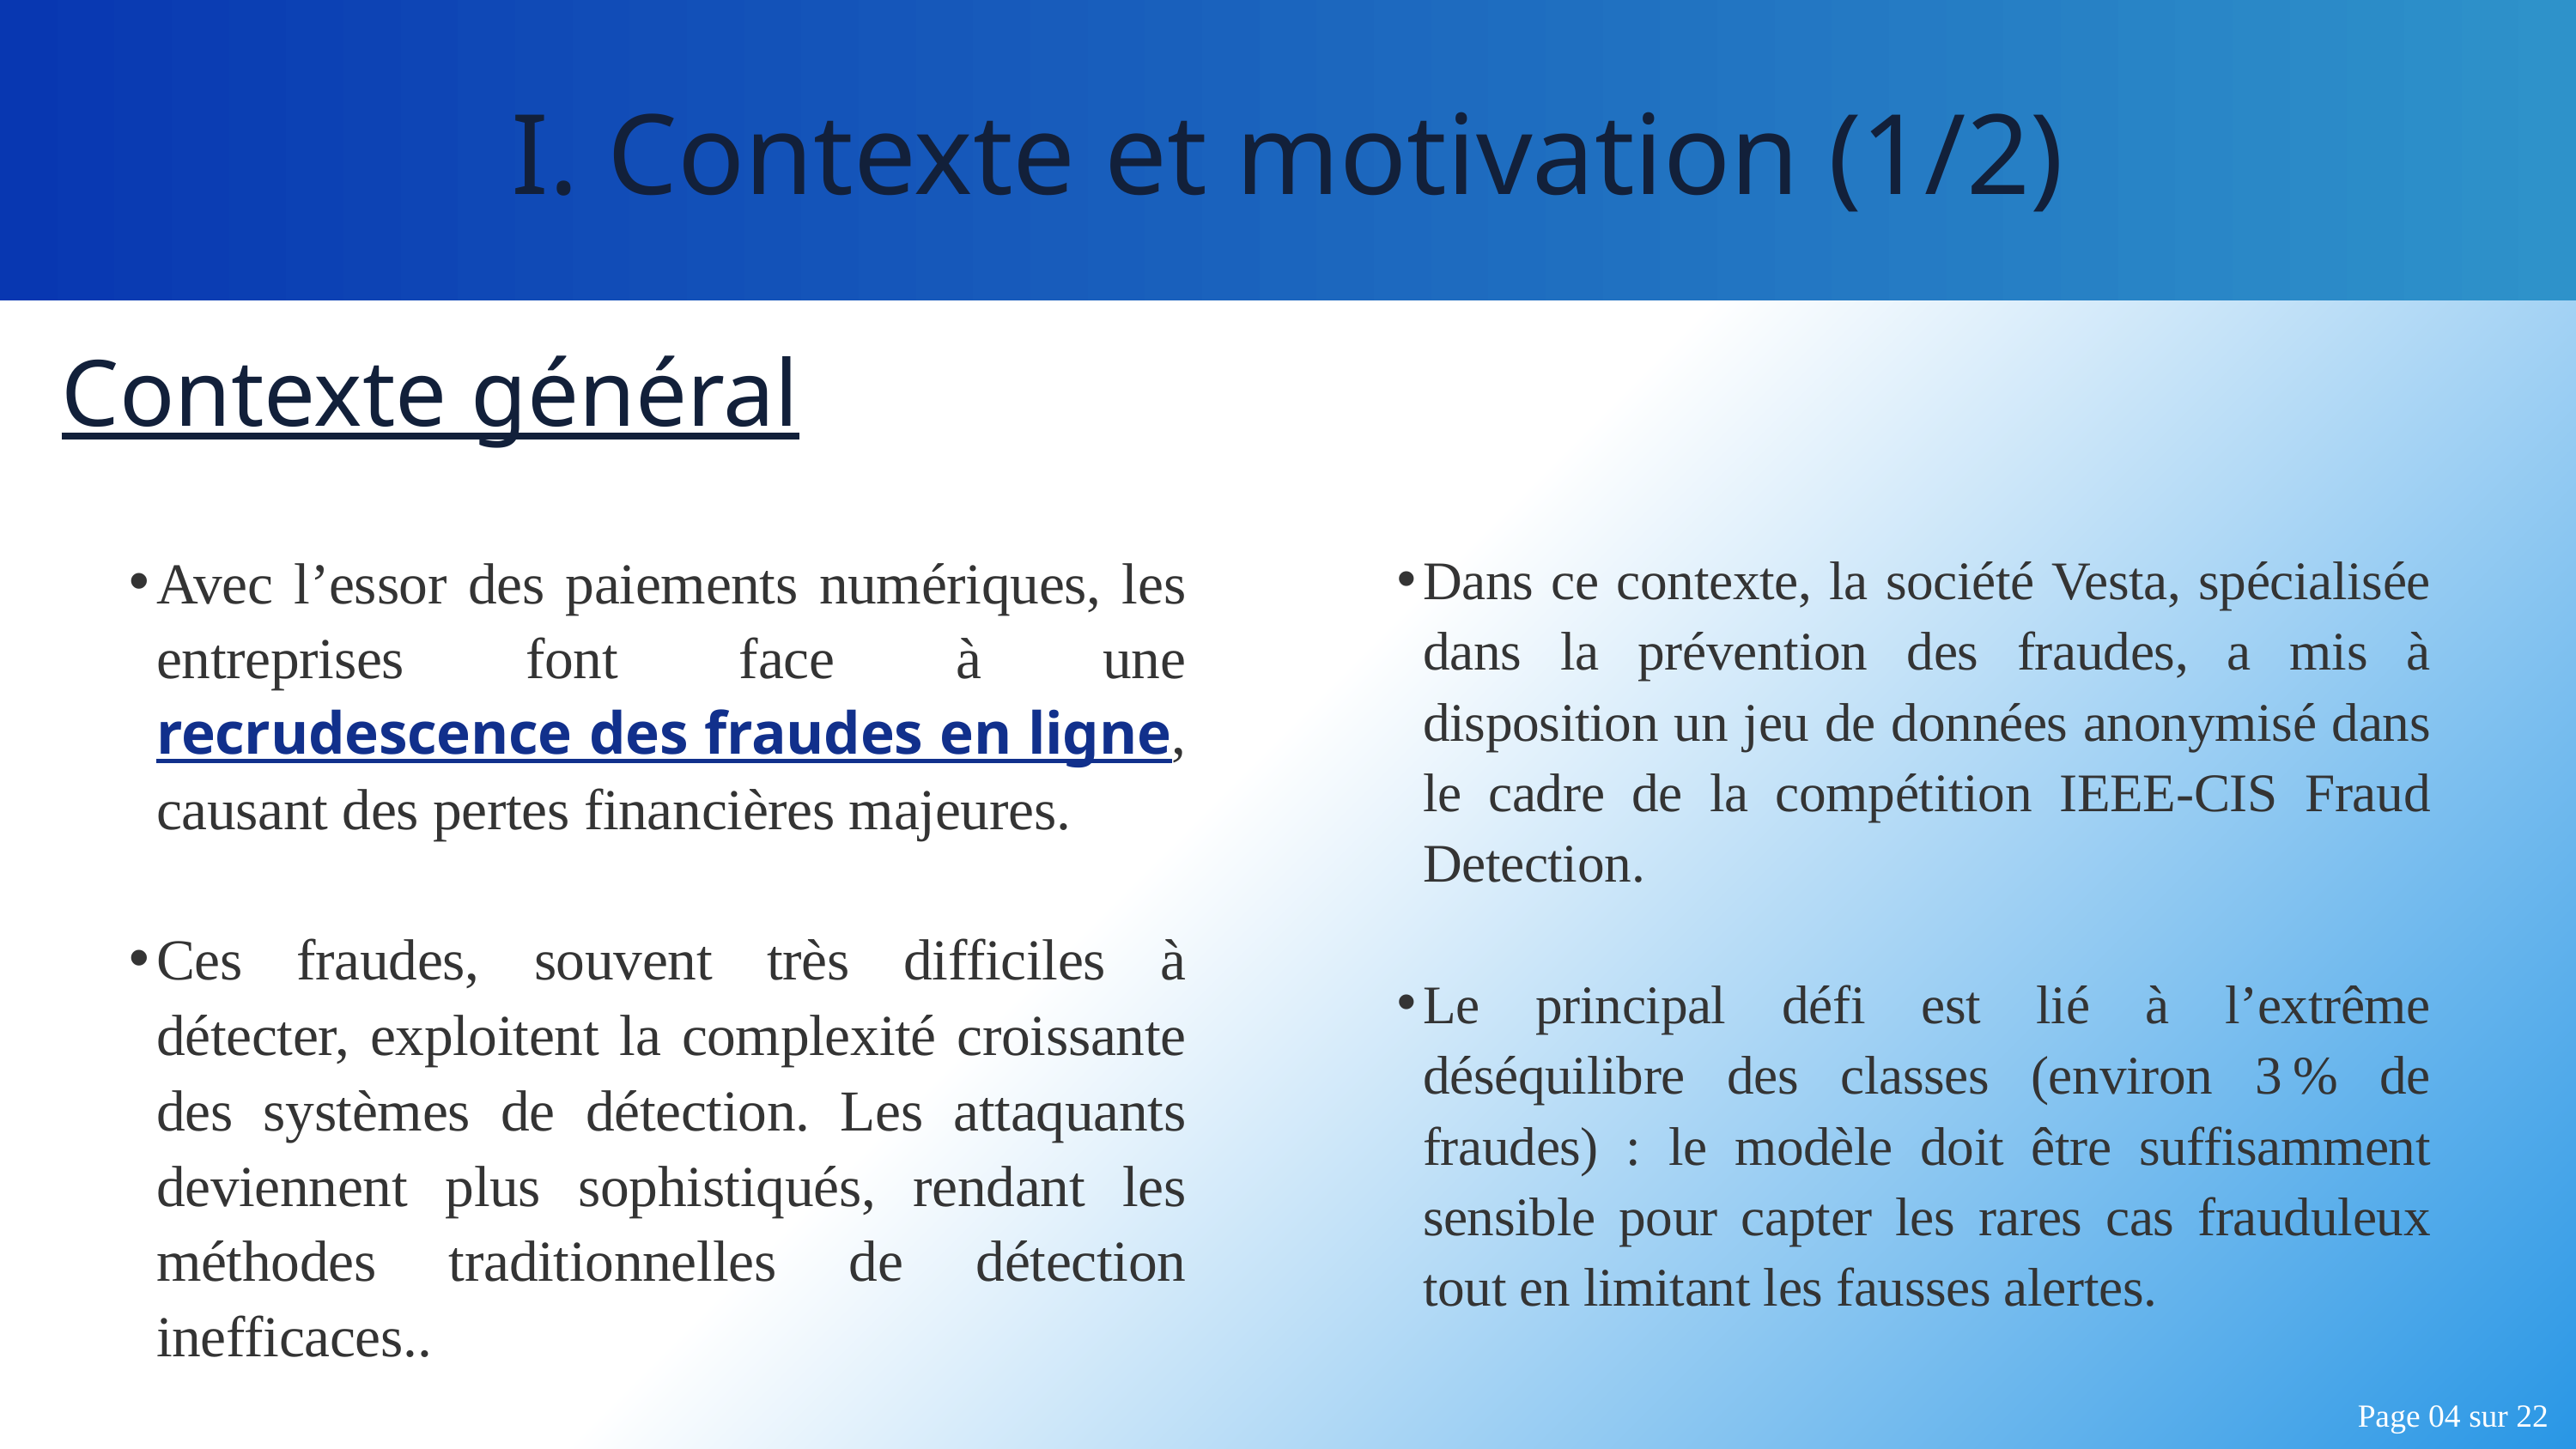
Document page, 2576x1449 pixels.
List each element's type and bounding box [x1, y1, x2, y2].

text_box [2357, 1399, 2576, 1449]
text_box [0, 0, 2576, 301]
text_box [1370, 549, 2432, 1412]
text_box [61, 336, 1798, 514]
text_box [100, 549, 1187, 1412]
